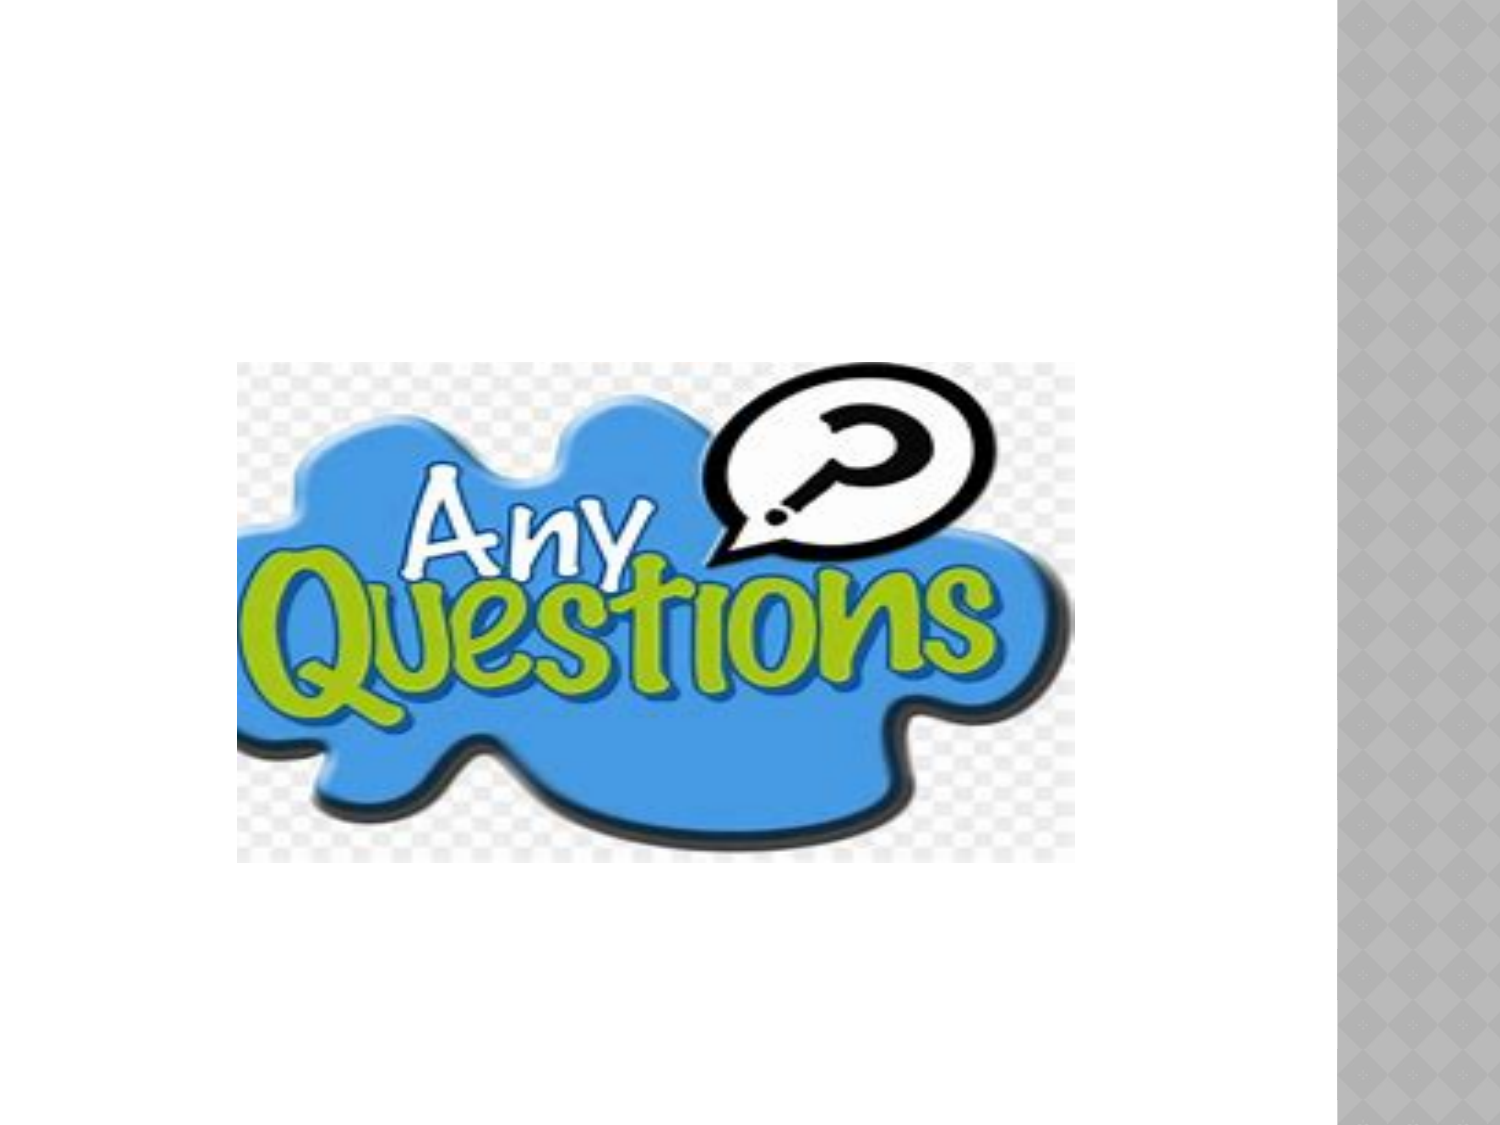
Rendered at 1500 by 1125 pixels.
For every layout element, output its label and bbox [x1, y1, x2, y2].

list [237, 362, 1076, 863]
